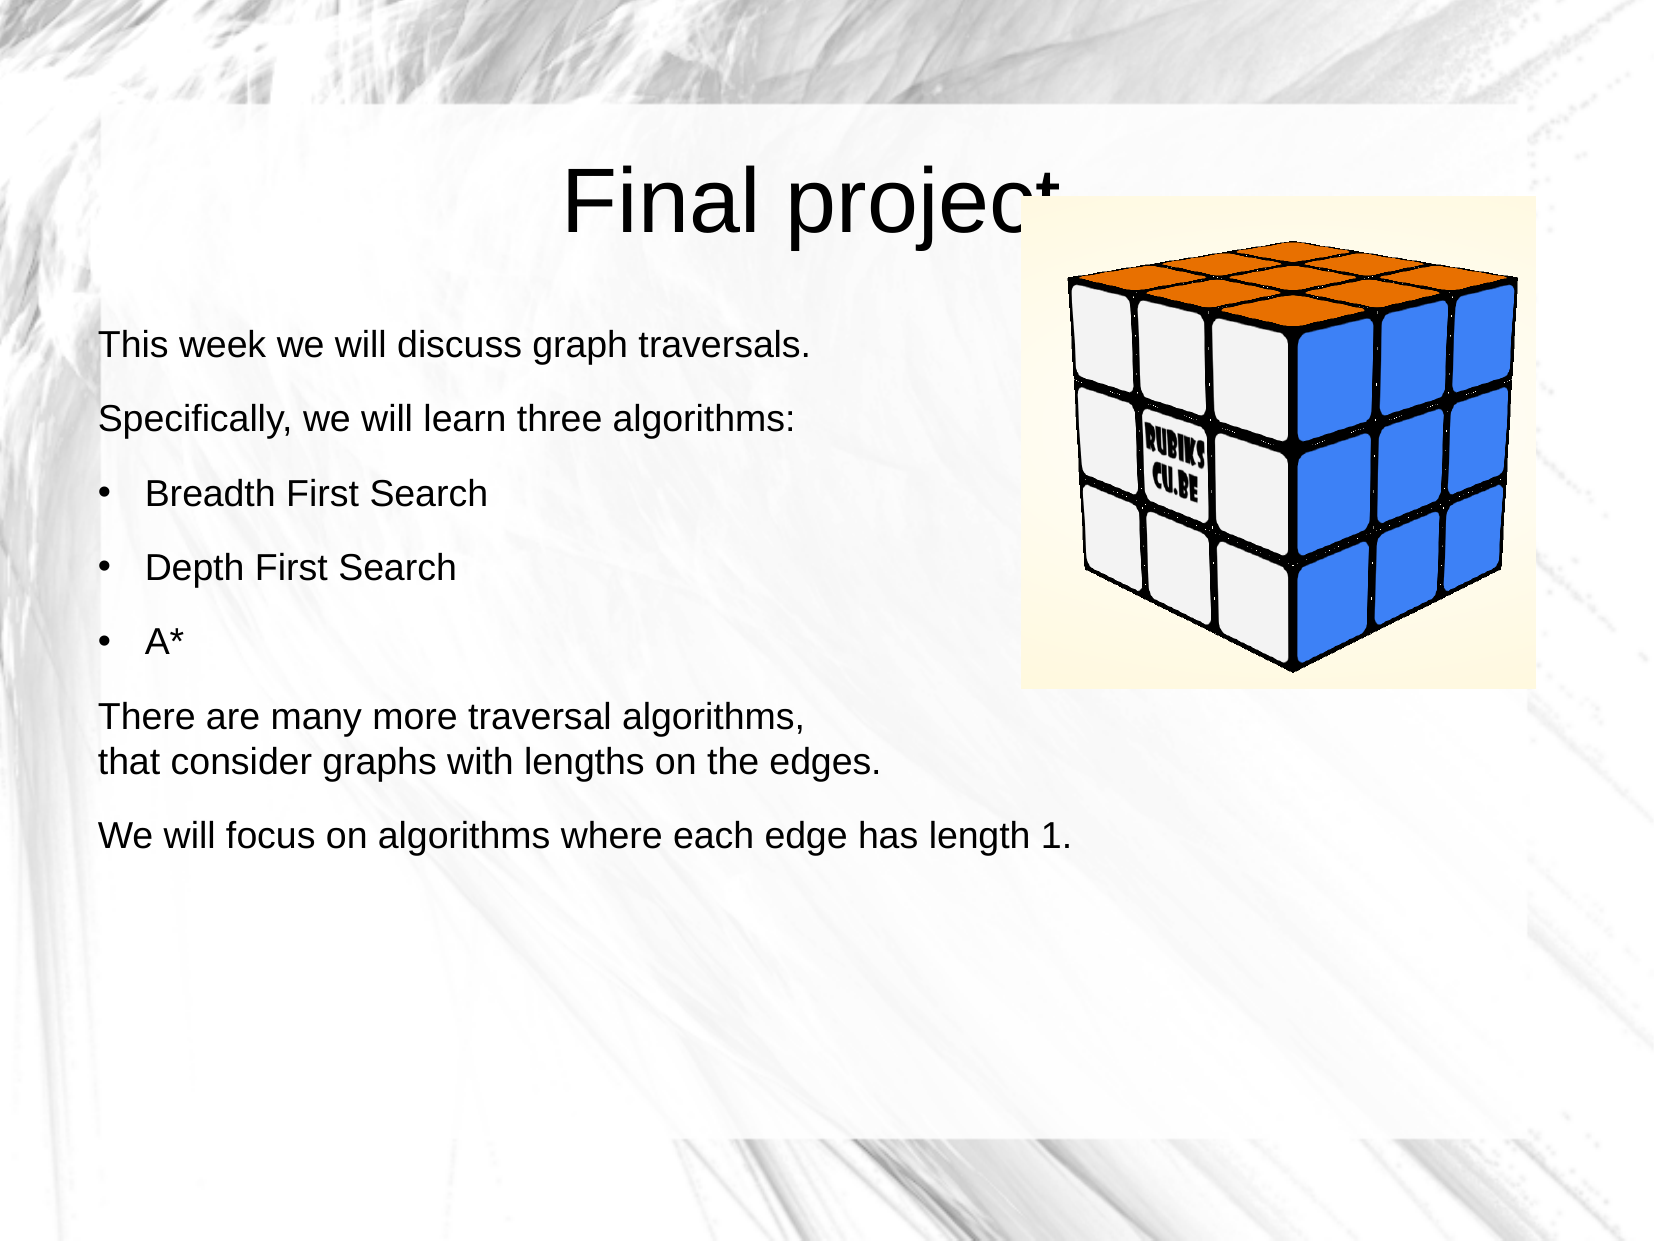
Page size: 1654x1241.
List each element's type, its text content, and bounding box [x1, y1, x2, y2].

title Final project [118, 112, 1506, 281]
list This week we will discuss graph traversals. Specifically, we will learn three algorithms: Breadth First Search Depth First Search A* There are many more traversal algorithms, that consider graphs with lengths on the edges. We will focus on algorithms where each edge has length 1. [97, 319, 1551, 1102]
picture [0, 0, 1654, 1241]
